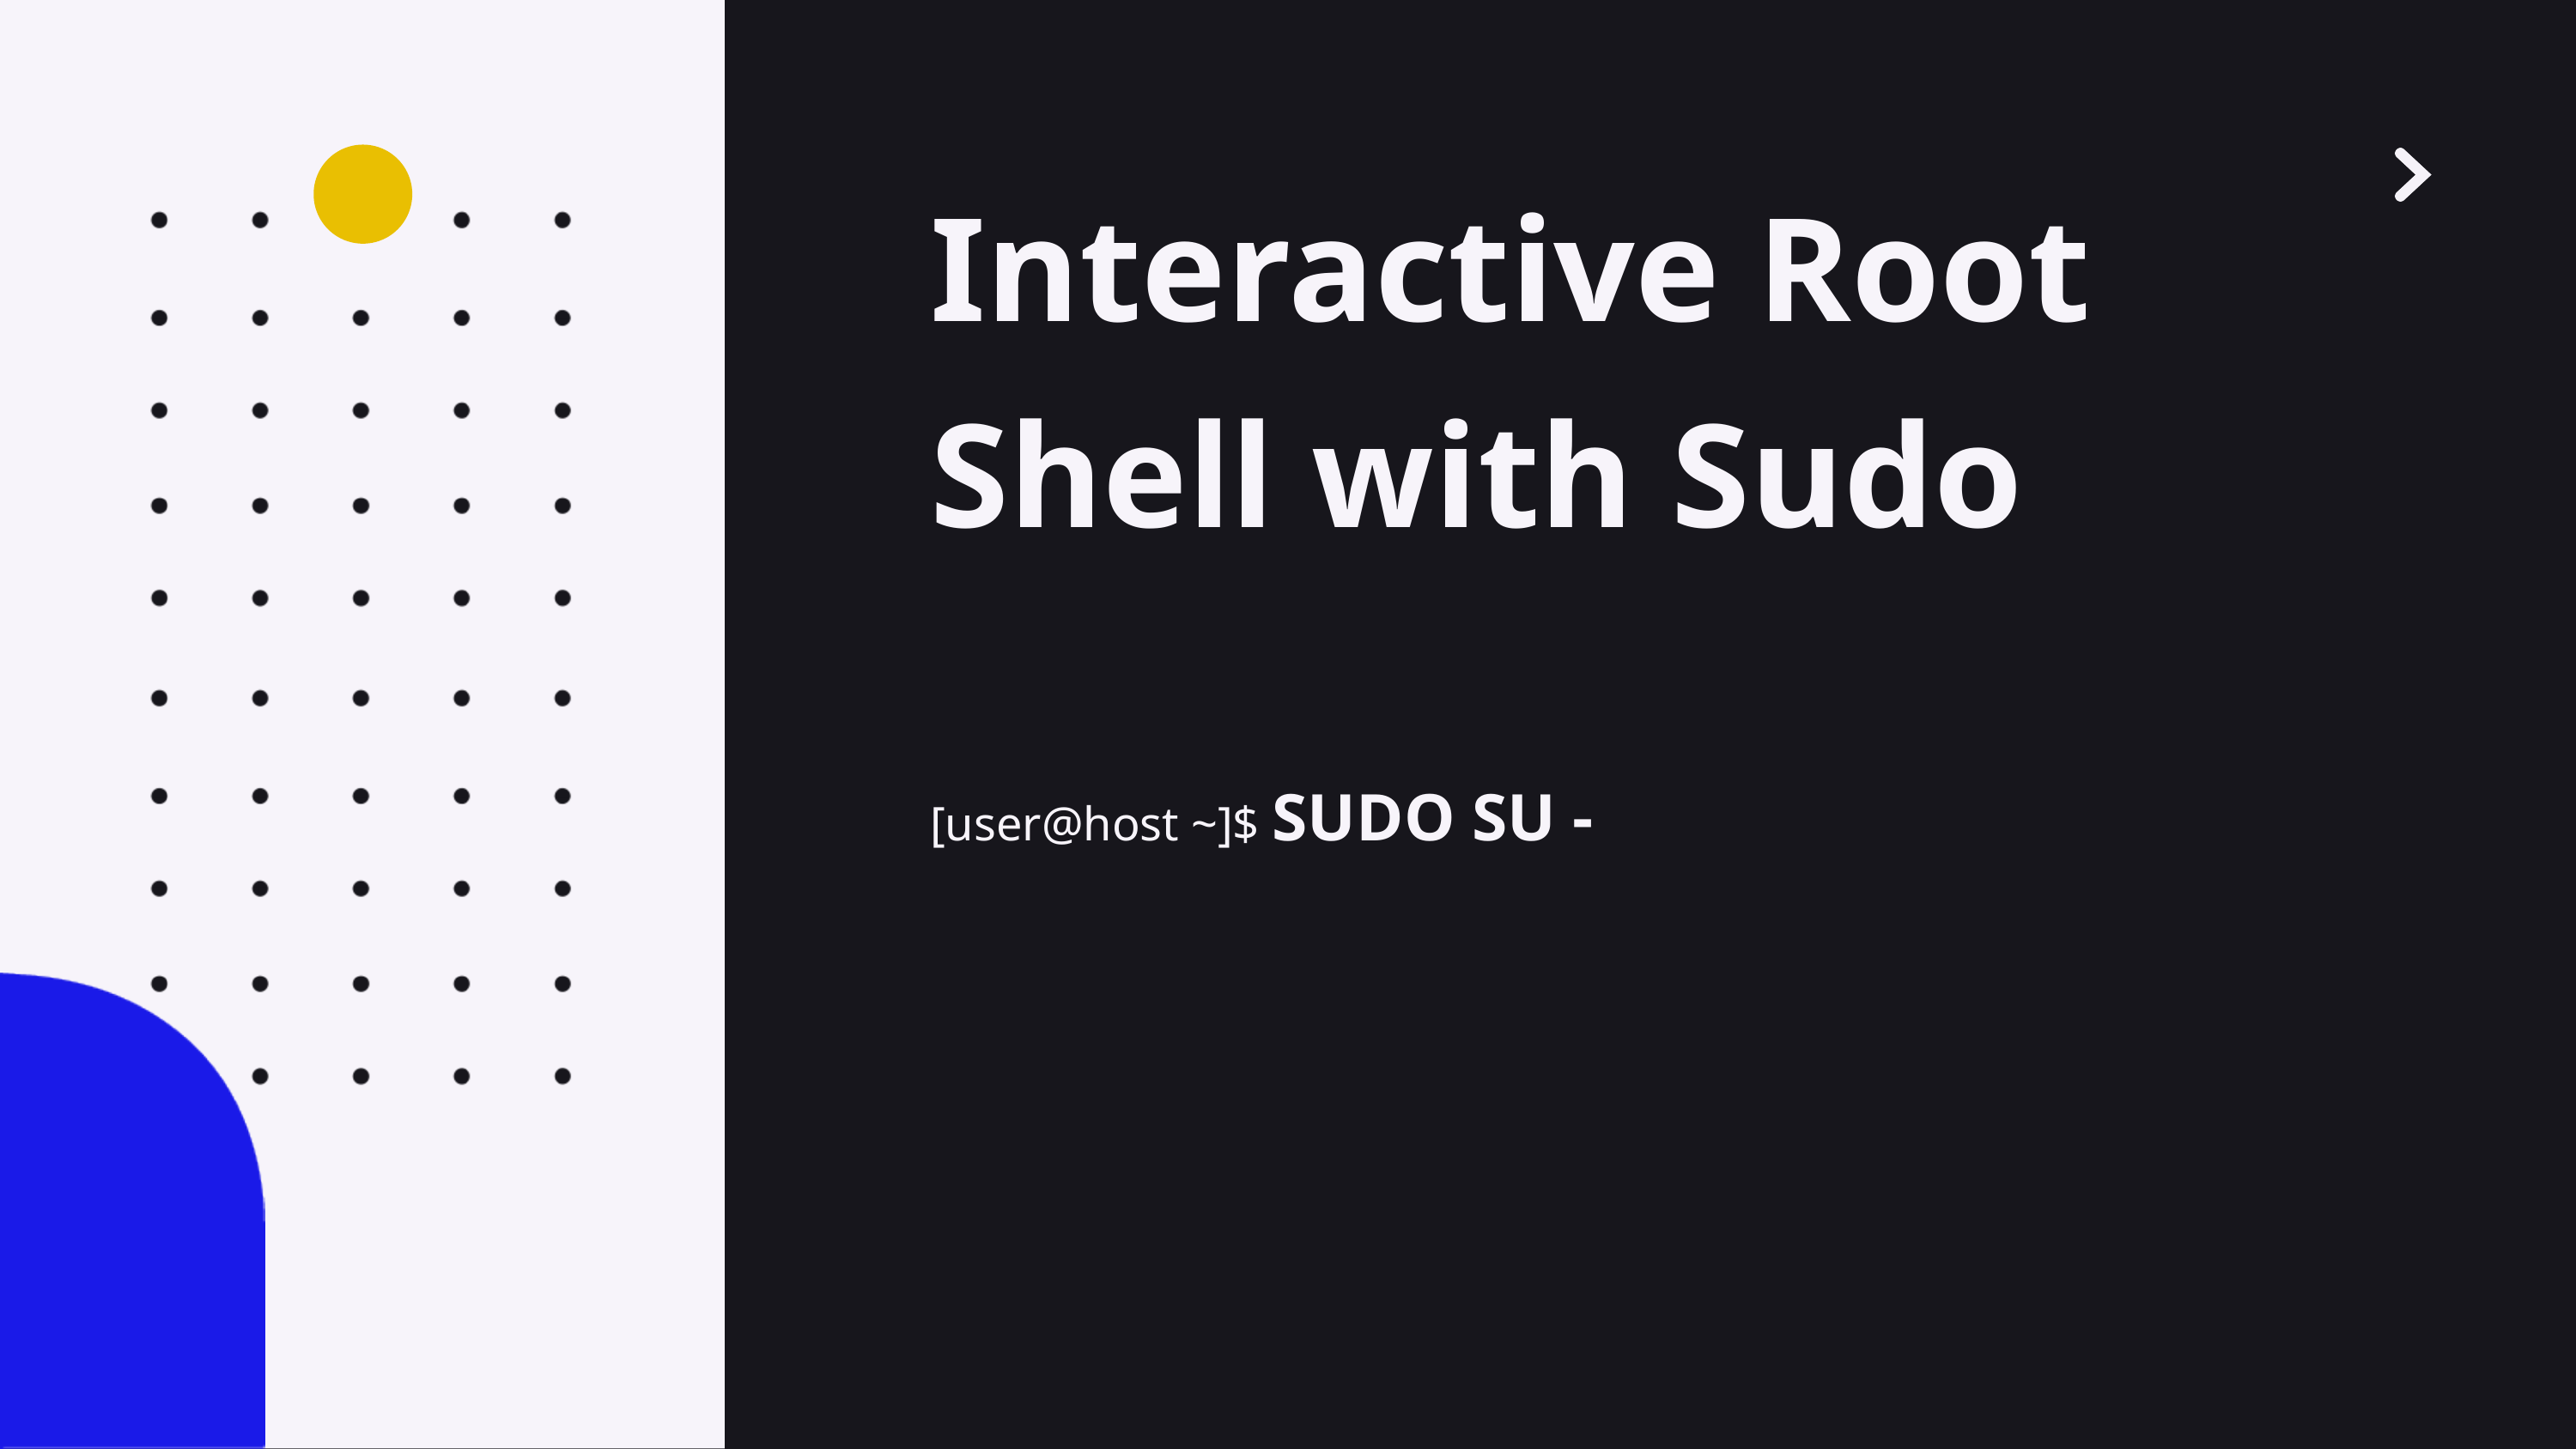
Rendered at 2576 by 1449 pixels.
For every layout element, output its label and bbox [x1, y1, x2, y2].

picture [144, 205, 581, 612]
text_box [0, 0, 725, 1449]
picture [2394, 148, 2432, 202]
picture [0, 683, 581, 1449]
text_box [929, 143, 2433, 855]
text_box [313, 144, 413, 204]
